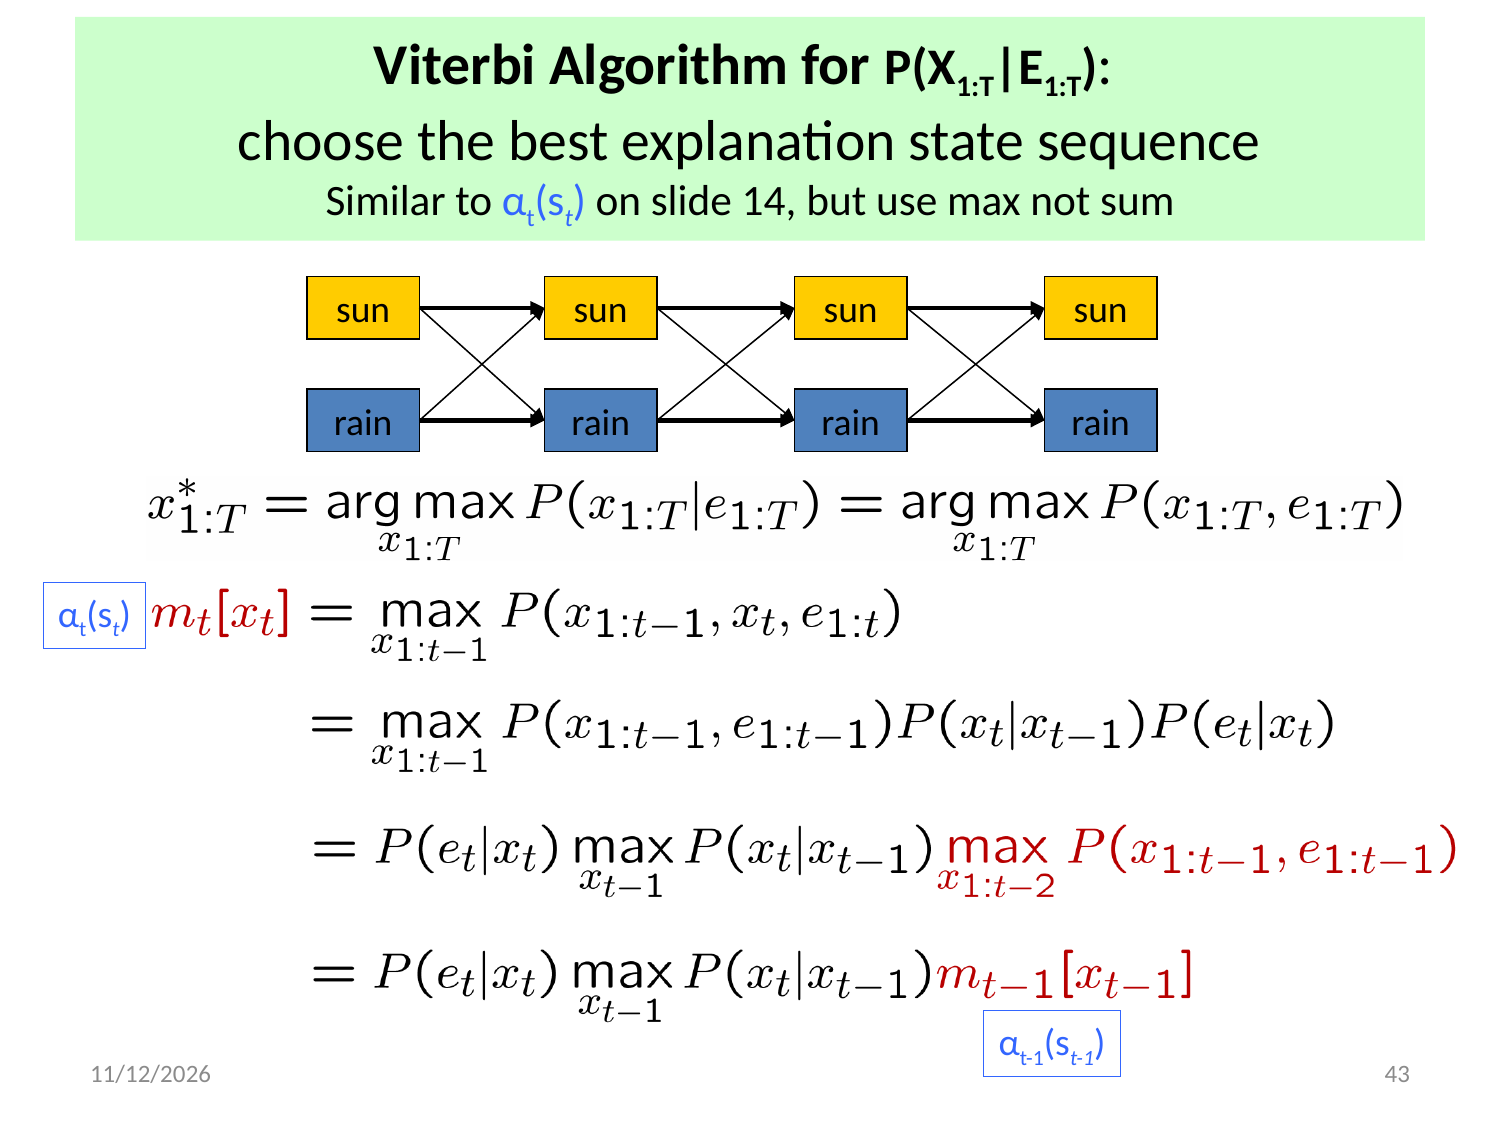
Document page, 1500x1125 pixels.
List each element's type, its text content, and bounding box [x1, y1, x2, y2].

text_box αt(st) [43, 582, 146, 649]
picture [313, 824, 1457, 900]
title Viterbi Algorithm for P(X1:T|E1:T): choose the best explanation state sequence Similar to αt(st) on slide 14, but use max not sum [75, 16, 1425, 241]
picture [312, 949, 1192, 1025]
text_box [306, 276, 1158, 452]
picture [146, 476, 1403, 561]
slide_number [75, 1042, 425, 1103]
picture [149, 588, 899, 663]
slide_number 43 [1074, 1042, 1425, 1103]
picture [309, 699, 1333, 775]
text_box αt-1(st-1) [983, 1033, 1121, 1077]
